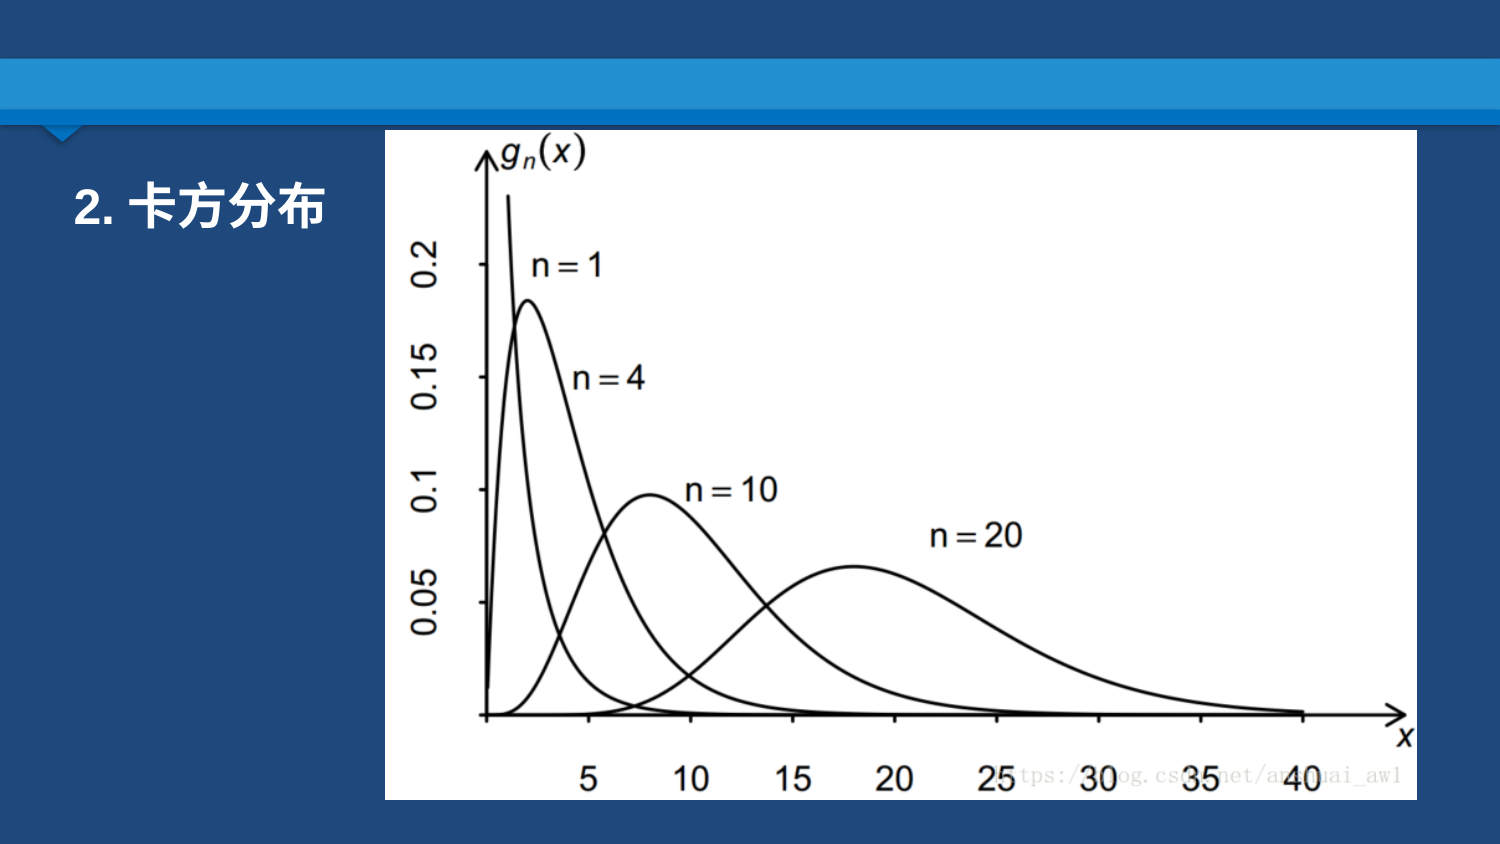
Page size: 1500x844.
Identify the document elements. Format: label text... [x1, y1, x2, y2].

text_box 2.卡方分布 [58, 167, 379, 242]
picture [384, 130, 1417, 800]
